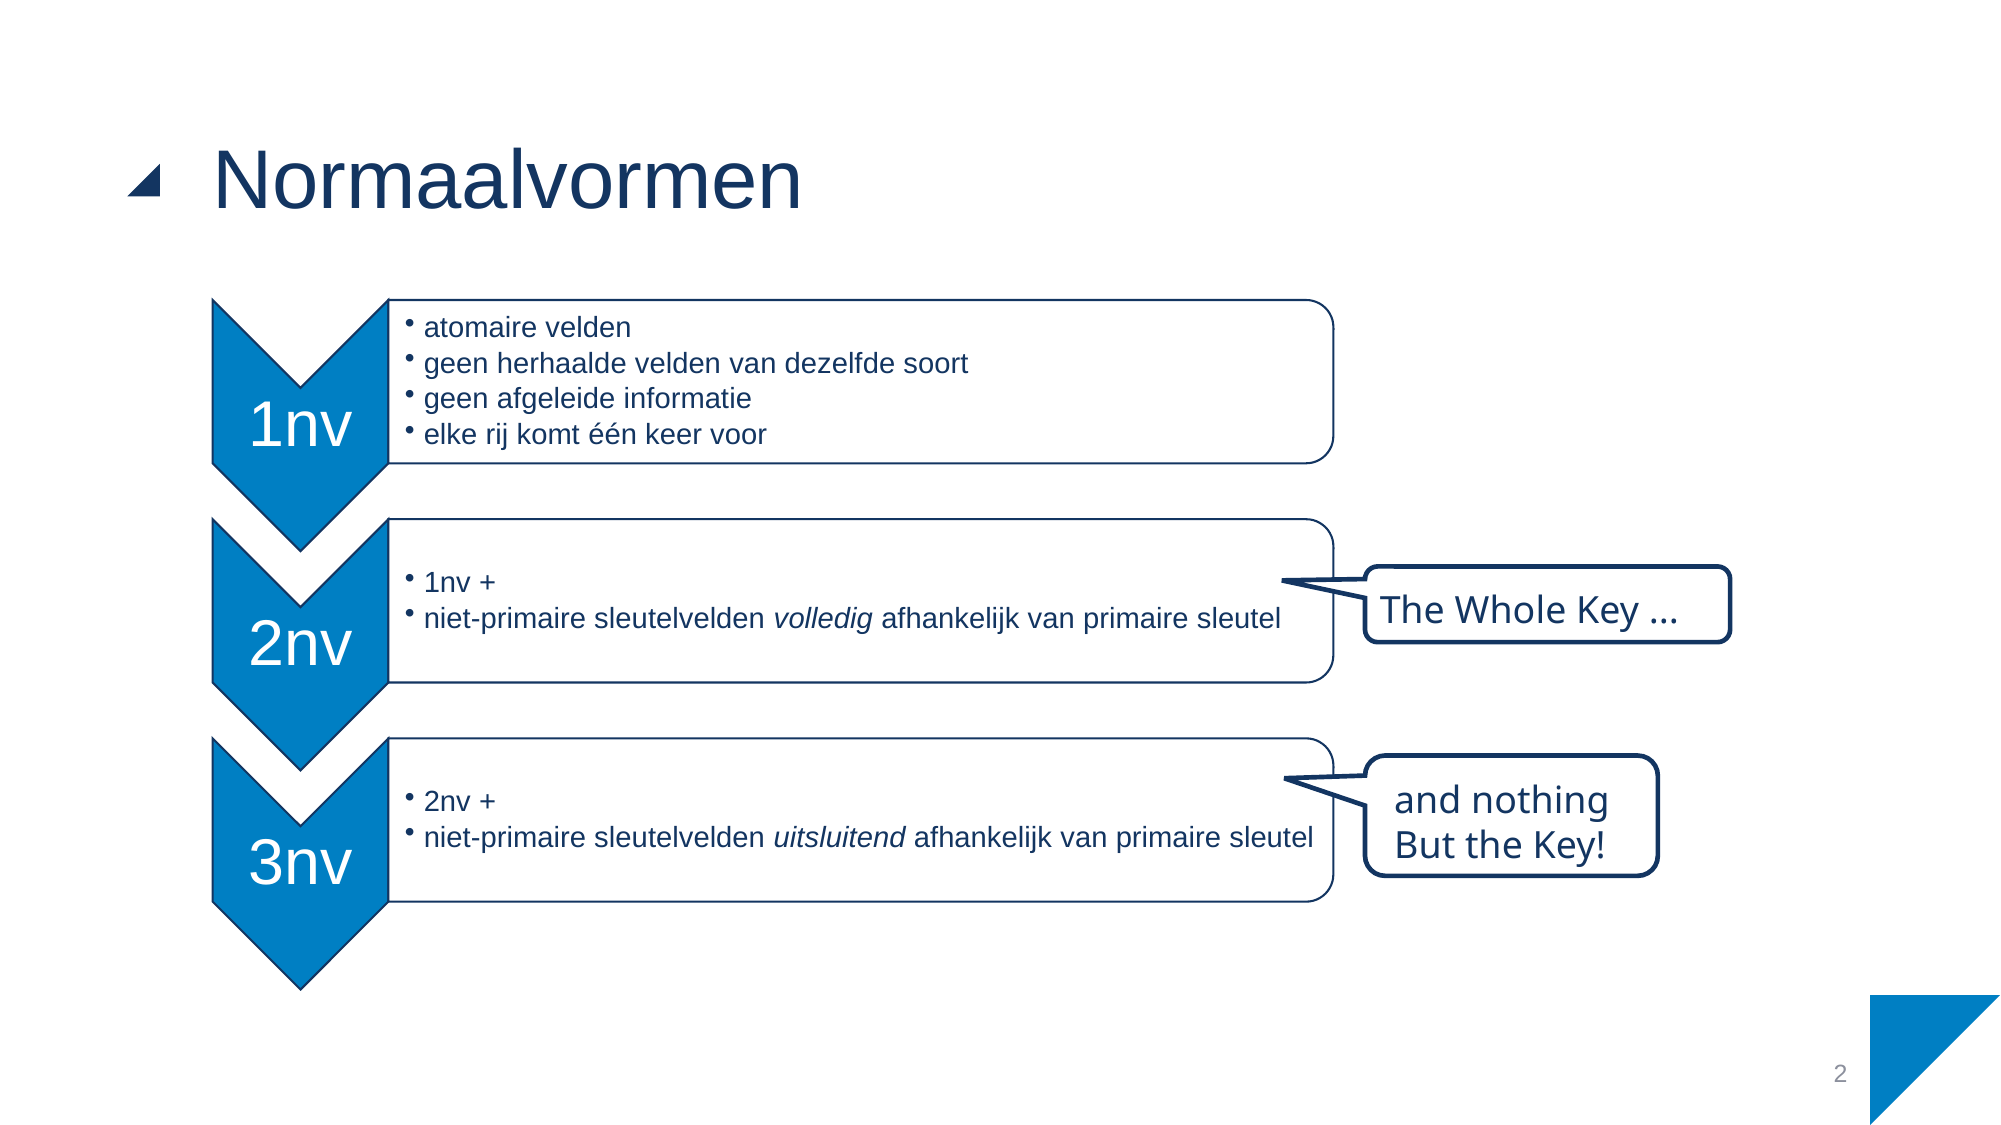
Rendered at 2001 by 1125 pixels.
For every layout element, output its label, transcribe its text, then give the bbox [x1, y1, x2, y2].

slide_number 2 [1412, 1042, 1863, 1103]
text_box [1365, 755, 1658, 876]
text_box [212, 299, 1334, 990]
title Normaalvormen [212, 120, 1831, 333]
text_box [1365, 566, 1731, 643]
